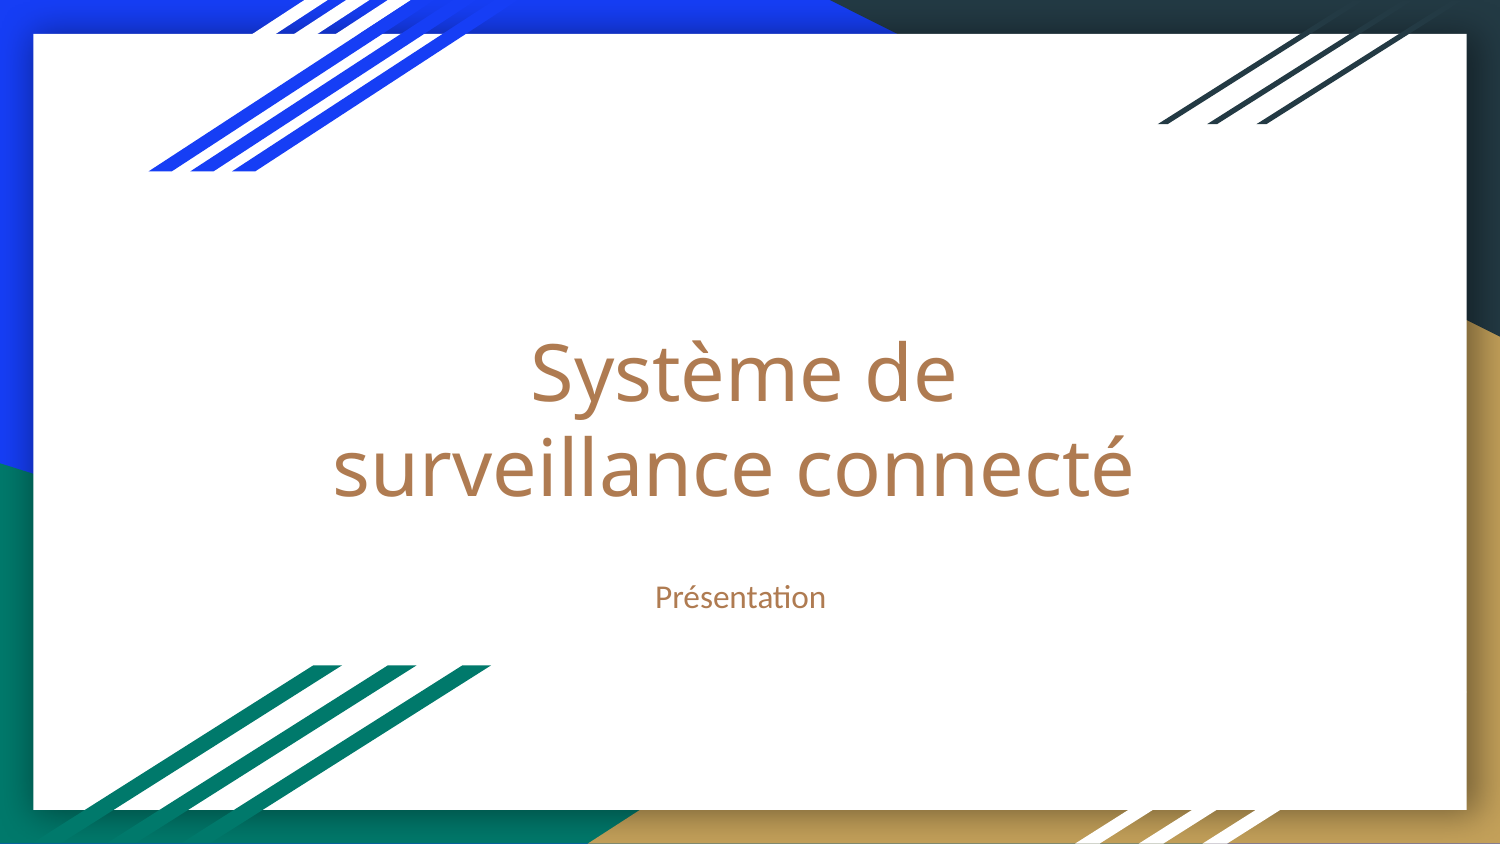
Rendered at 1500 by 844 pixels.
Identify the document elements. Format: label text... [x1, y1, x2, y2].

title Système de surveillance connecté [304, 298, 1185, 537]
subtitle Présentation [304, 559, 1185, 646]
